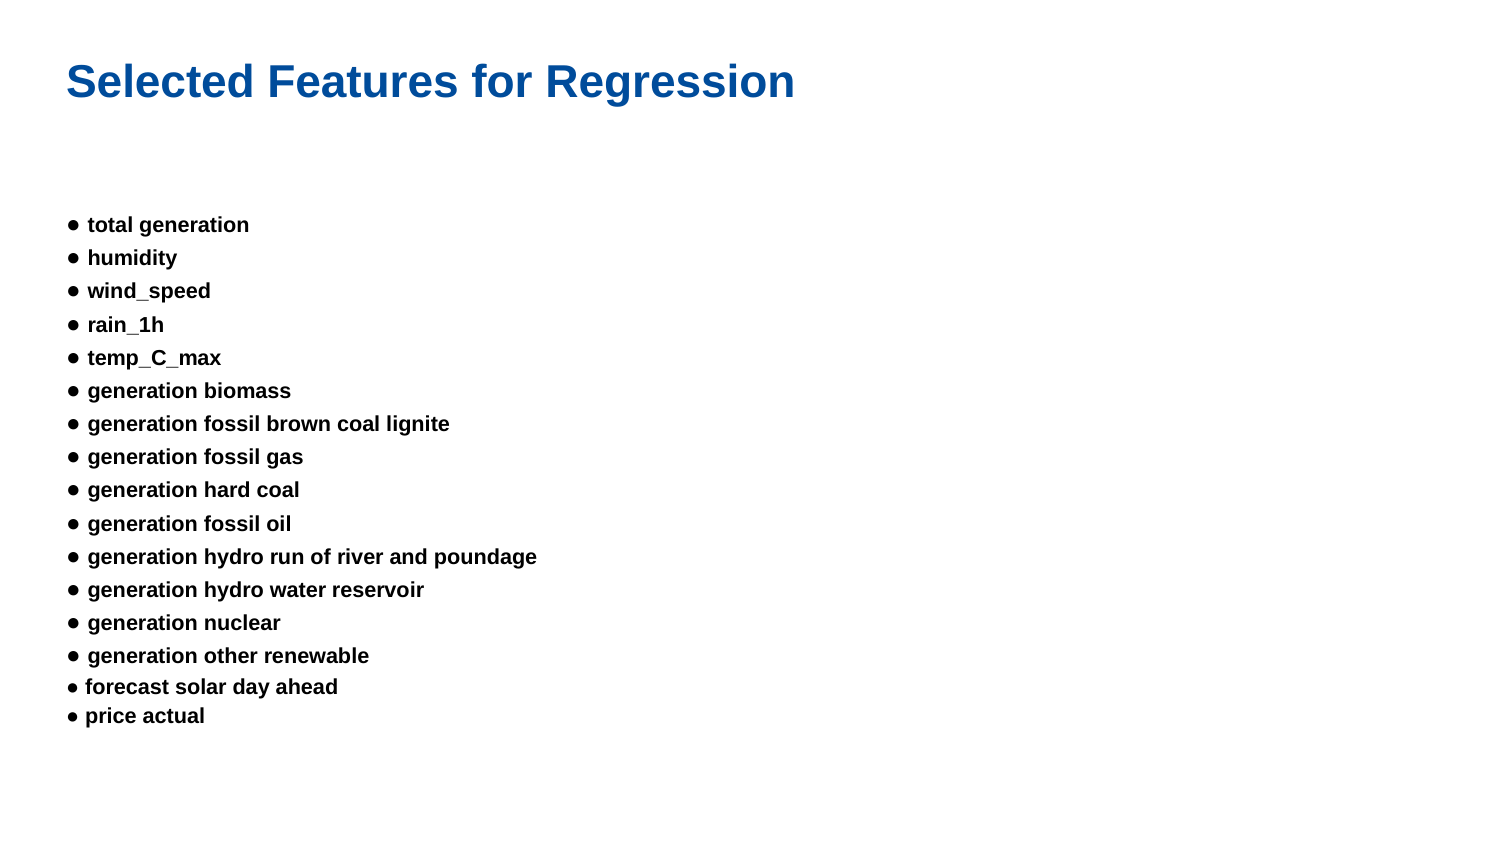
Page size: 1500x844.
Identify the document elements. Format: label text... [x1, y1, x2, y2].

title Selected Features for Regression [51, 28, 1449, 122]
list ● total generation ● humidity ● wind_speed ● rain_1h ● temp_C_max ● generation biomass ● generation fossil brown coal lignite ● generation fossil gas ● generation hard coal ● generation fossil oil ● generation hydro run of river and poundage ● generation hydro water reservoir ● generation nuclear ● generation other renewable ● forecast solar day ahead ● price actual [51, 189, 1449, 750]
